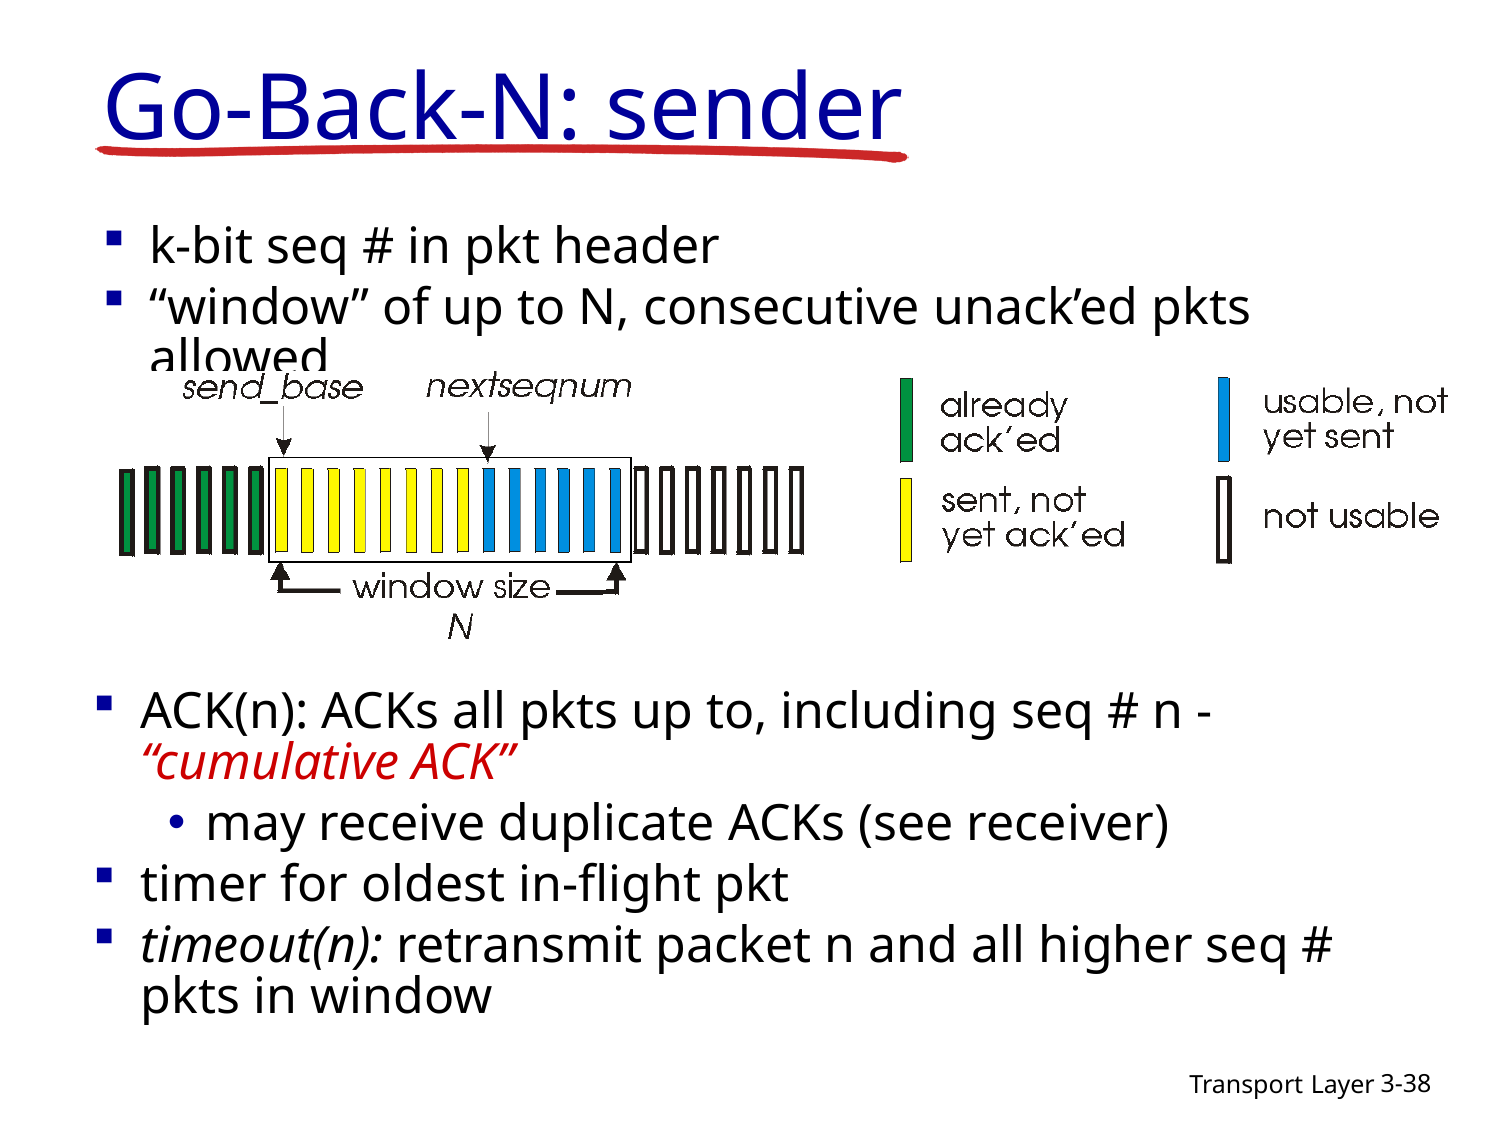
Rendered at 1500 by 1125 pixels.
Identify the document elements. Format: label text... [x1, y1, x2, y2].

list k-bit seq # in pkt header “window” of up to N, consecutive unack’ed pkts allowed [87, 215, 1454, 416]
footer Transport Layer [914, 1057, 1390, 1105]
slide_number 3-38 [1365, 1060, 1477, 1106]
text_box ACK(n): ACKs all pkts up to, including seq # n - “cumulative ACK” may receive duplicate ACKs (see receiver) timer for oldest in-flight pkt timeout(n): retransmit packet n and all higher seq # pkts in window [78, 680, 1444, 881]
picture [118, 371, 1449, 640]
picture [92, 139, 918, 169]
title Go-Back-N: sender [87, 24, 1363, 182]
